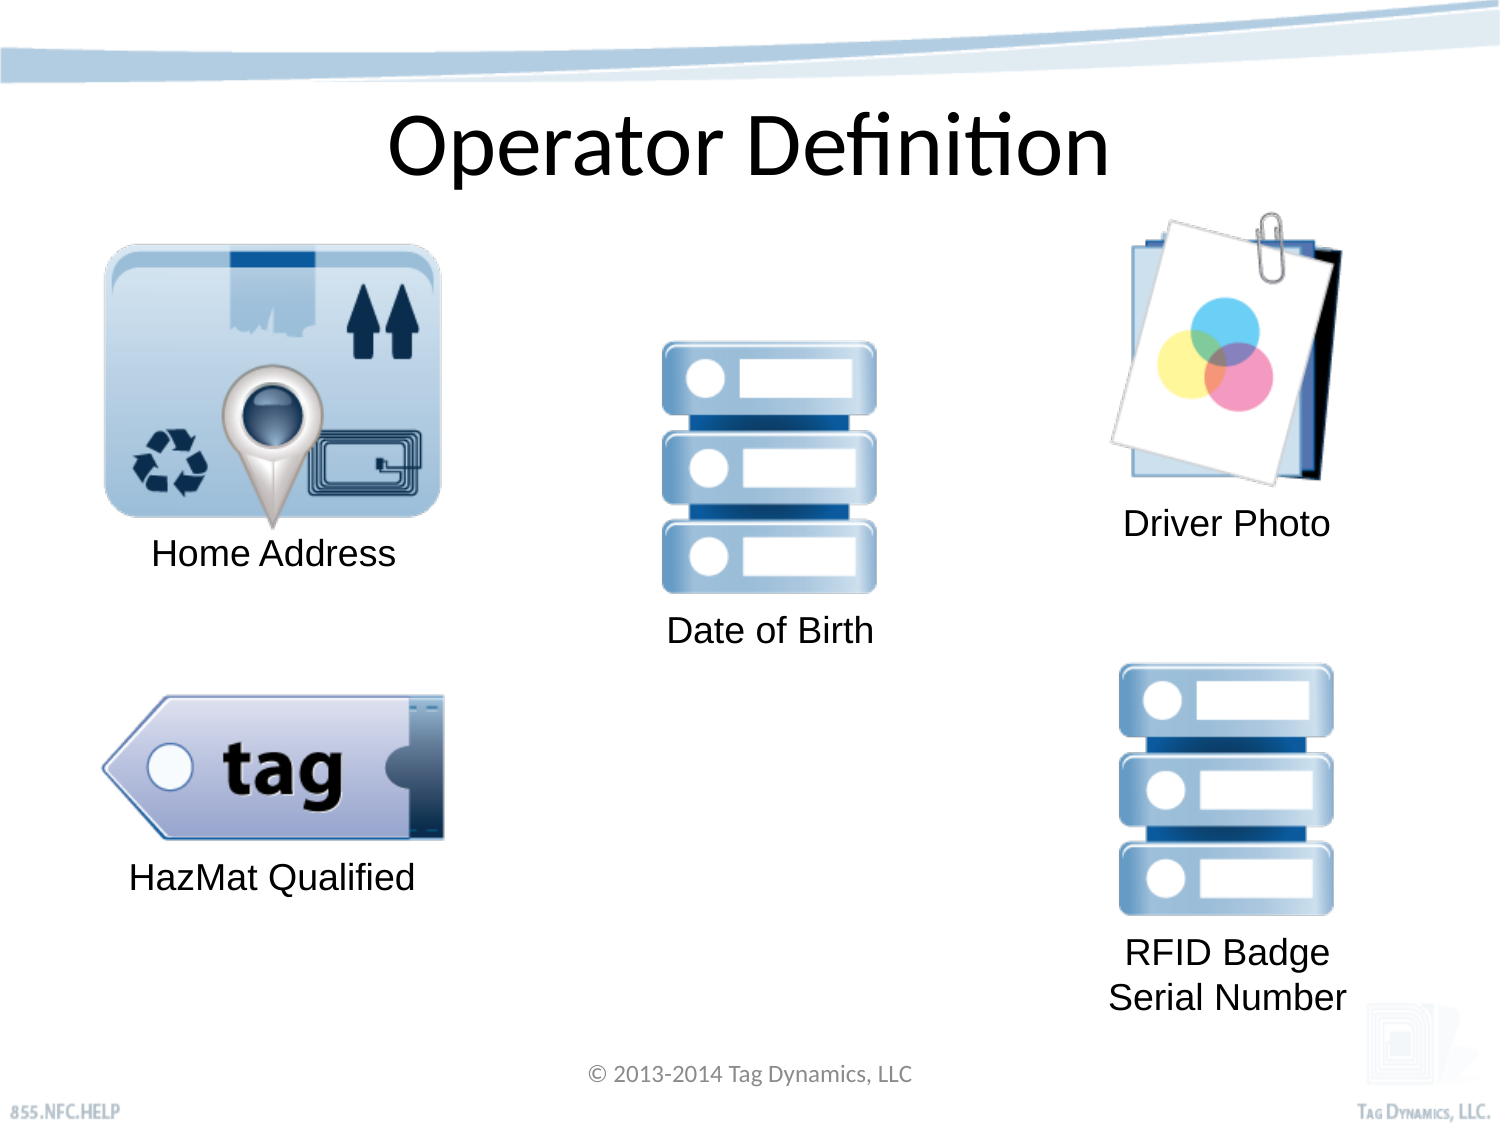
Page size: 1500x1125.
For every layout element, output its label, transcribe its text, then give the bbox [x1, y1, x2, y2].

text_box RFID Badge Serial Number [1059, 948, 1396, 1026]
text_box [74, 232, 472, 583]
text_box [1028, 201, 1426, 553]
footer © 2013-2014 Tag Dynamics, LLC [512, 1042, 988, 1103]
title Operator Definition [75, 45, 1425, 233]
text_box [571, 318, 969, 660]
picture [74, 619, 472, 917]
picture [1028, 640, 1426, 939]
